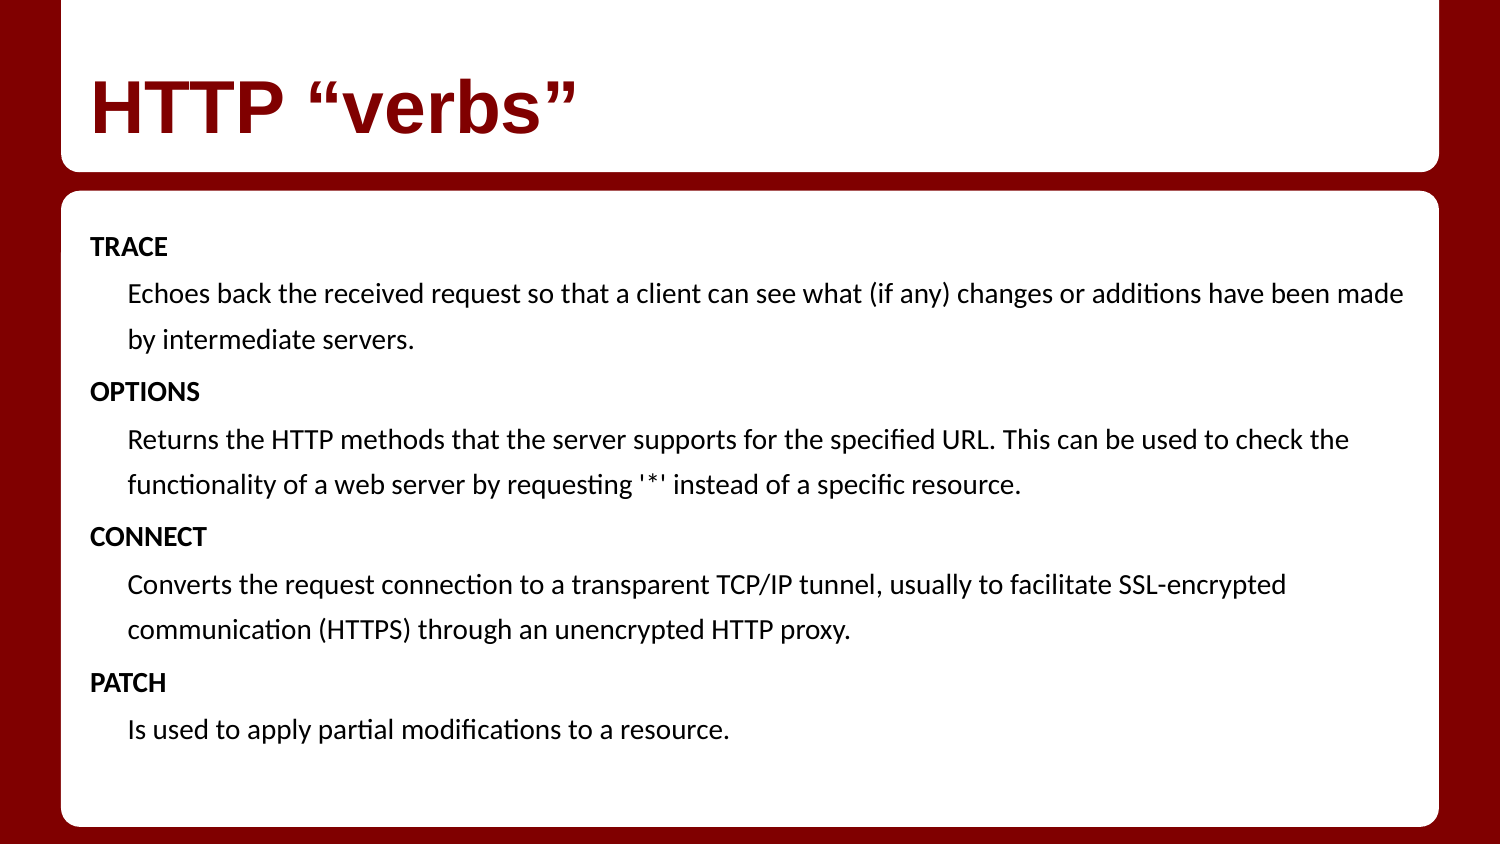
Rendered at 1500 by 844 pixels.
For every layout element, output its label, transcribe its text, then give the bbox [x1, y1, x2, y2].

title HTTP “verbs” [75, 22, 1425, 164]
list TRACE Echoes back the received request so that a client can see what (if any) changes or additions have been made by intermediate servers. OPTIONS Returns the HTTP methods that the server supports for the specified URL. This can be used to check the functionality of a web server by requesting '*' instead of a specific resource. CONNECT Converts the request connection to a transparent TCP/IP tunnel, usually to facilitate SSL-encrypted communication (HTTPS) through an unencrypted HTTP proxy. PATCH Is used to apply partial modifications to a resource. [75, 196, 1425, 808]
